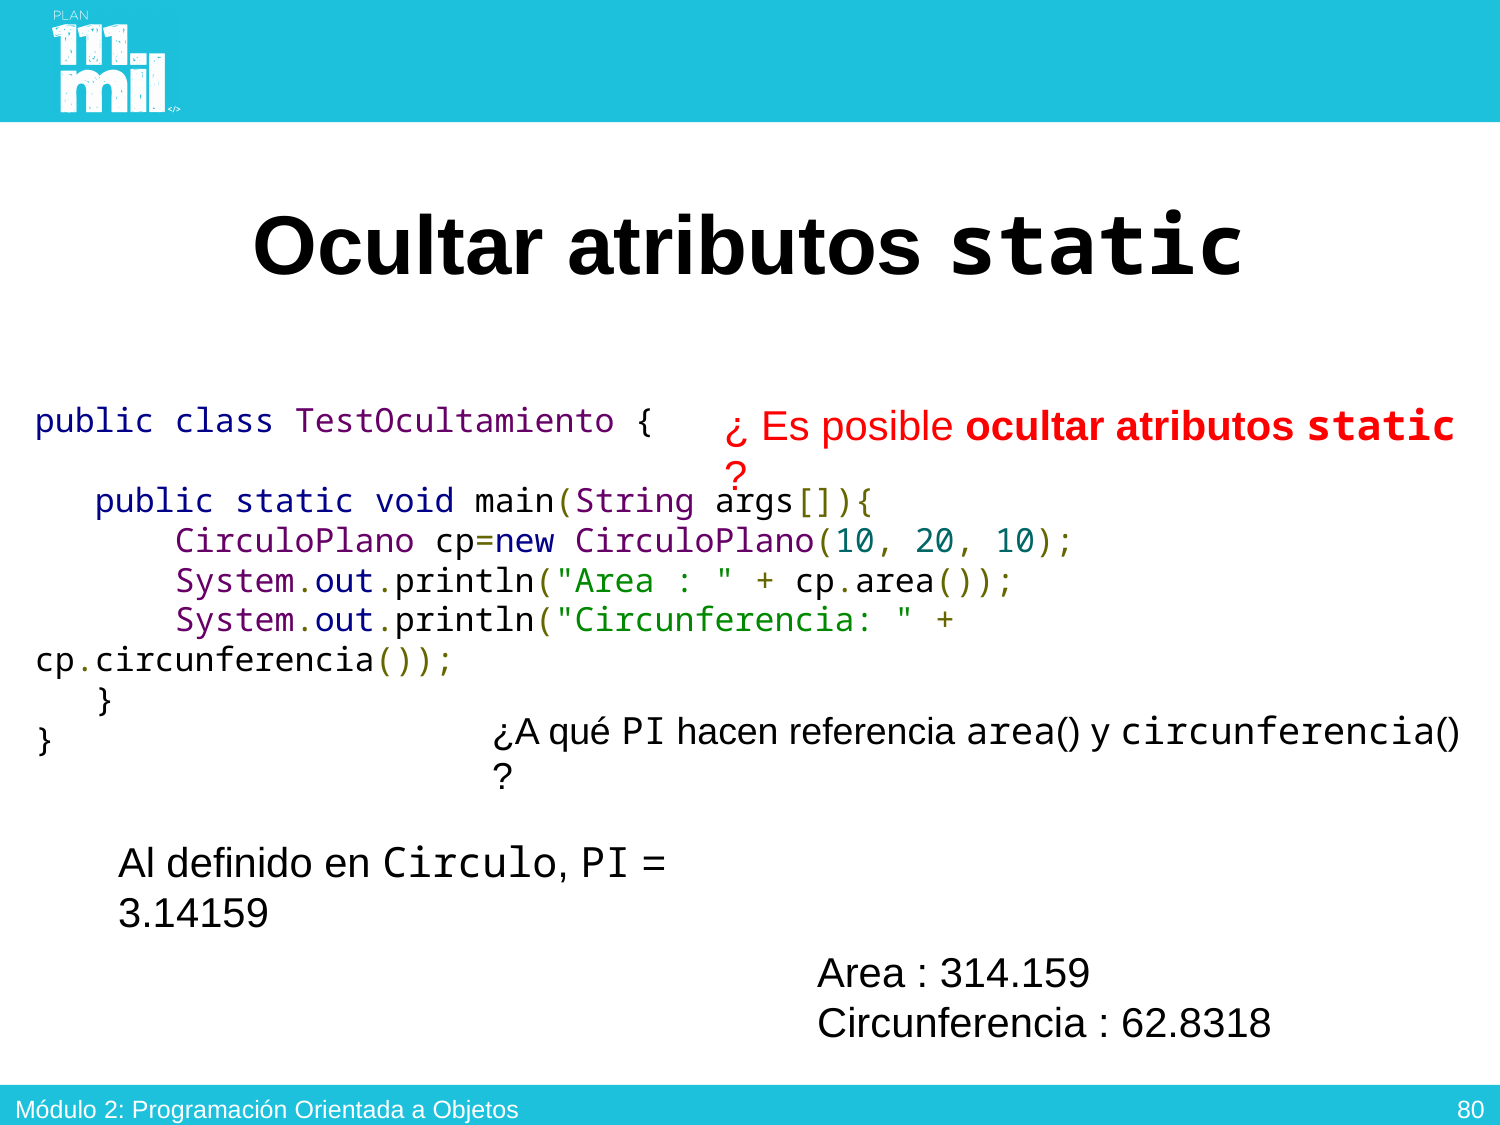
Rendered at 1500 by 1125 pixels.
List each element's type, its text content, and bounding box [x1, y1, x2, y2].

picture [50, 9, 181, 113]
title Ocultar atributos static [103, 147, 1397, 348]
text_box public class TestOcultamiento { public static void main(String args[]){ CirculoPlano cp=new CirculoPlano(10, 20, 10); System.out.println("Area : " + cp.area()); System.out.println("Circunferencia: " + cp.circunferencia()); } } [19, 391, 1292, 730]
text_box Area : 314.159 Circunferencia : 62.8318 [802, 938, 1336, 1055]
footer Módulo 2: Programación Orientada a Objetos [0, 1078, 579, 1125]
text_box Al definido en Circulo, PI = 3.14159 [103, 828, 825, 895]
text_box ¿A qué PI hacen referencia area() y circunferencia() ? [476, 699, 1477, 761]
slide_number 79 [1162, 1078, 1500, 1125]
text_box ¿ Es posible ocultar atributos static ? [1292, 391, 1477, 439]
